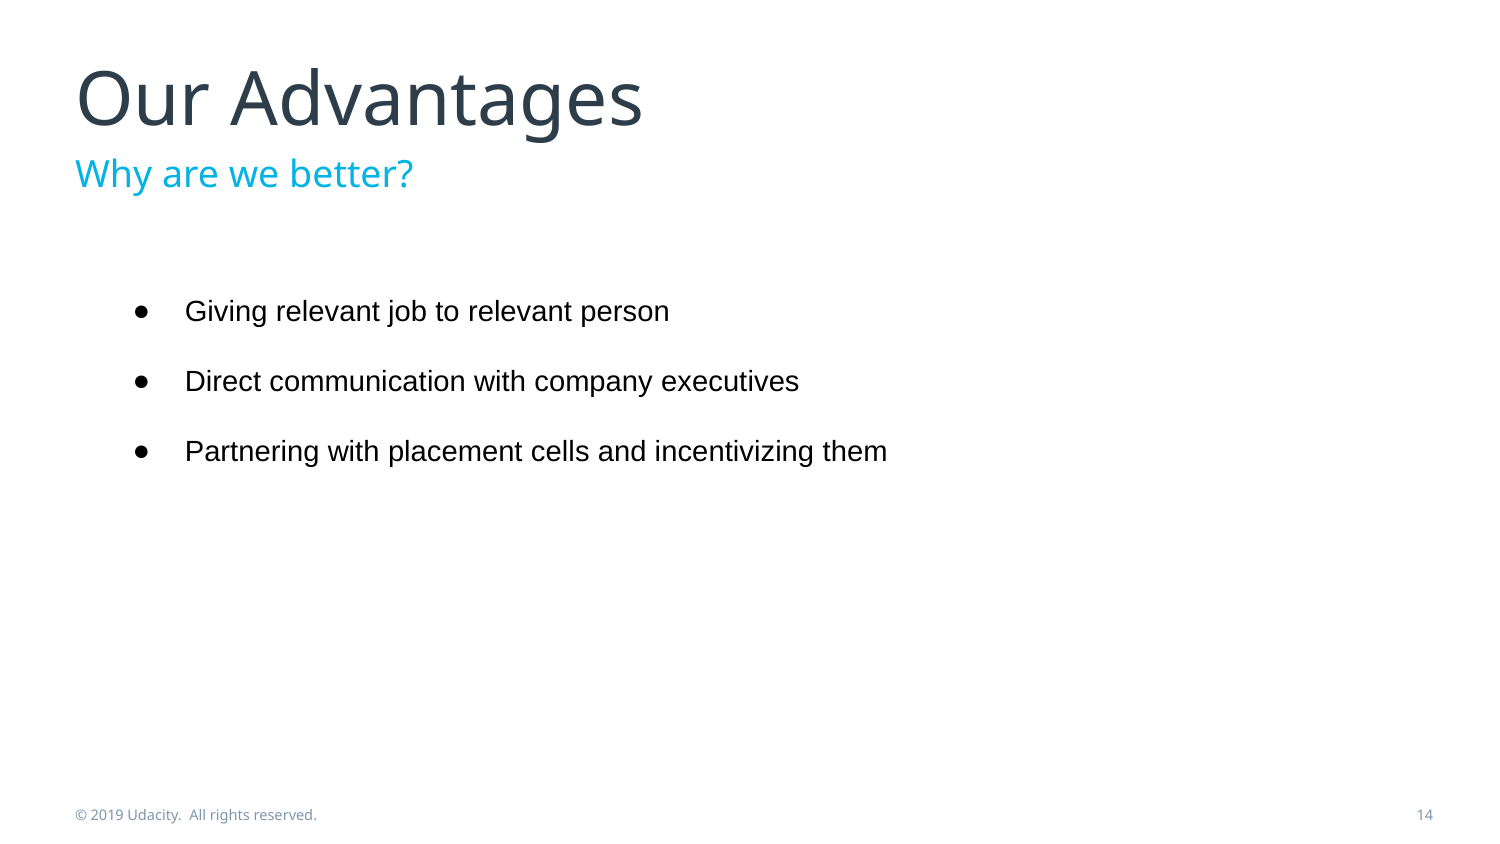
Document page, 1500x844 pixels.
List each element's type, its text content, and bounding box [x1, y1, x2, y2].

title Our Advantages [75, 50, 1425, 148]
list © 2019 Udacity. All rights reserved. [75, 806, 725, 826]
list Why are we better? [75, 150, 1425, 201]
text_box Giving relevant job to relevant person Direct communication with company executives Partnering with placement cells and incentivizing them [94, 277, 1161, 623]
slide_number ‹#› [1416, 806, 1434, 826]
